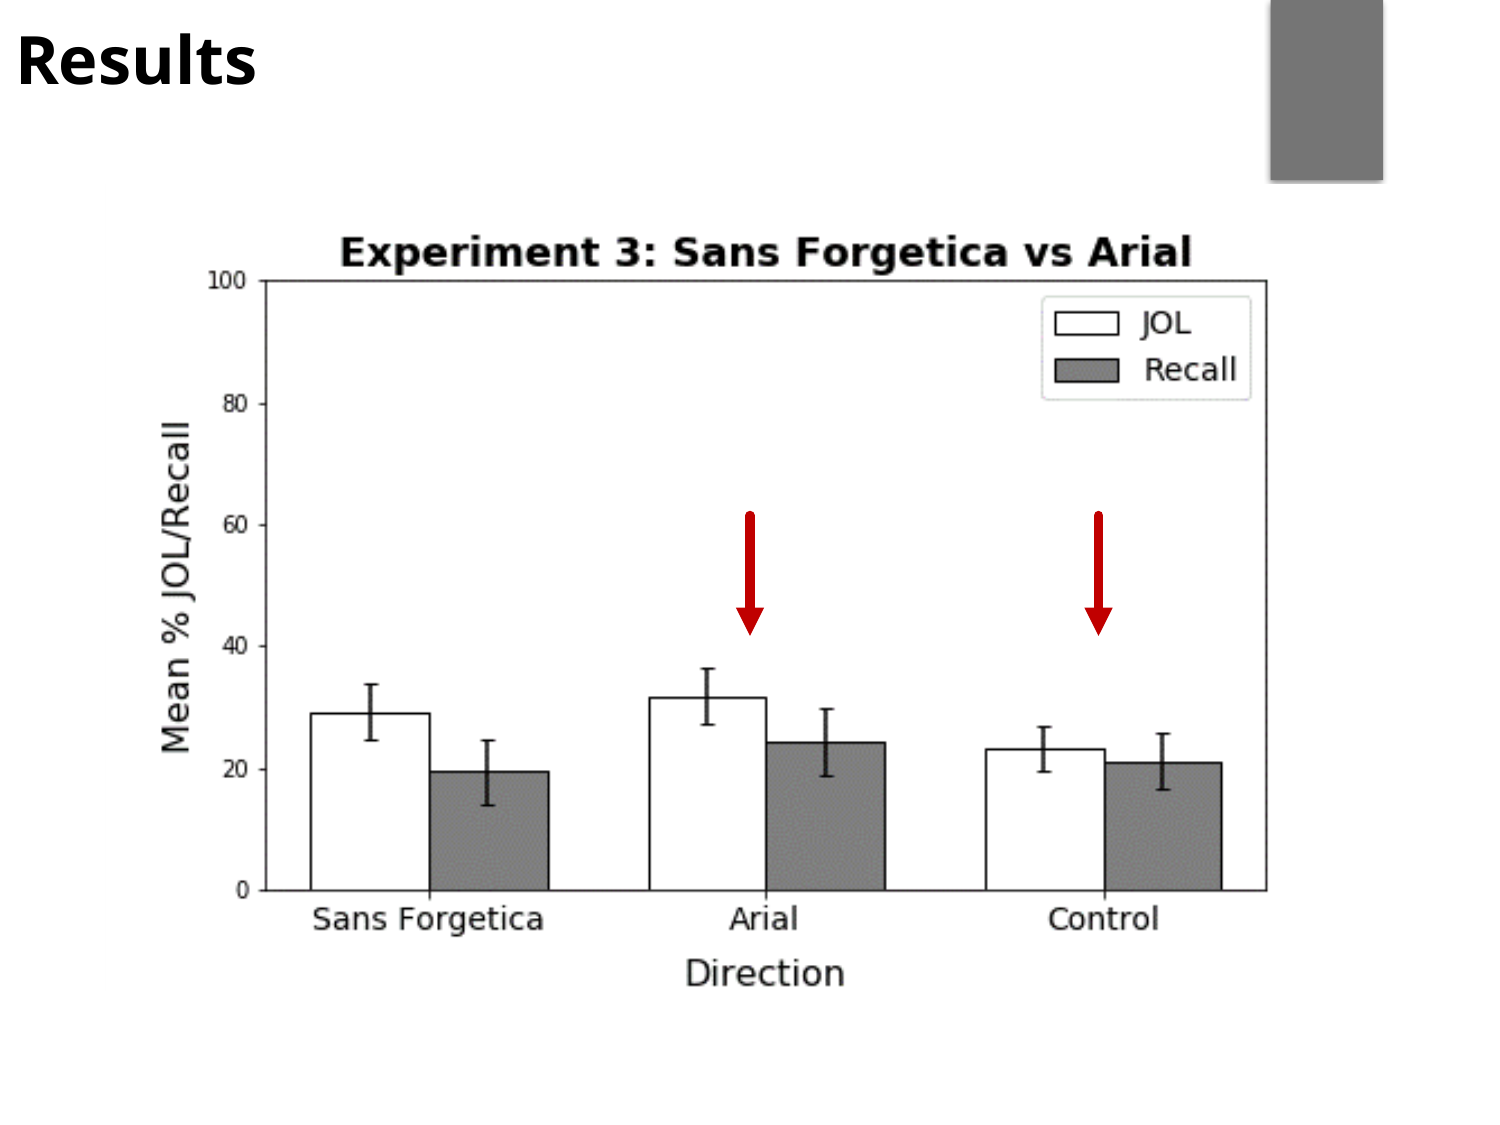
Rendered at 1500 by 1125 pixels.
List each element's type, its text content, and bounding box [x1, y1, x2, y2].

picture [104, 184, 1396, 992]
title Results [0, 0, 1041, 117]
